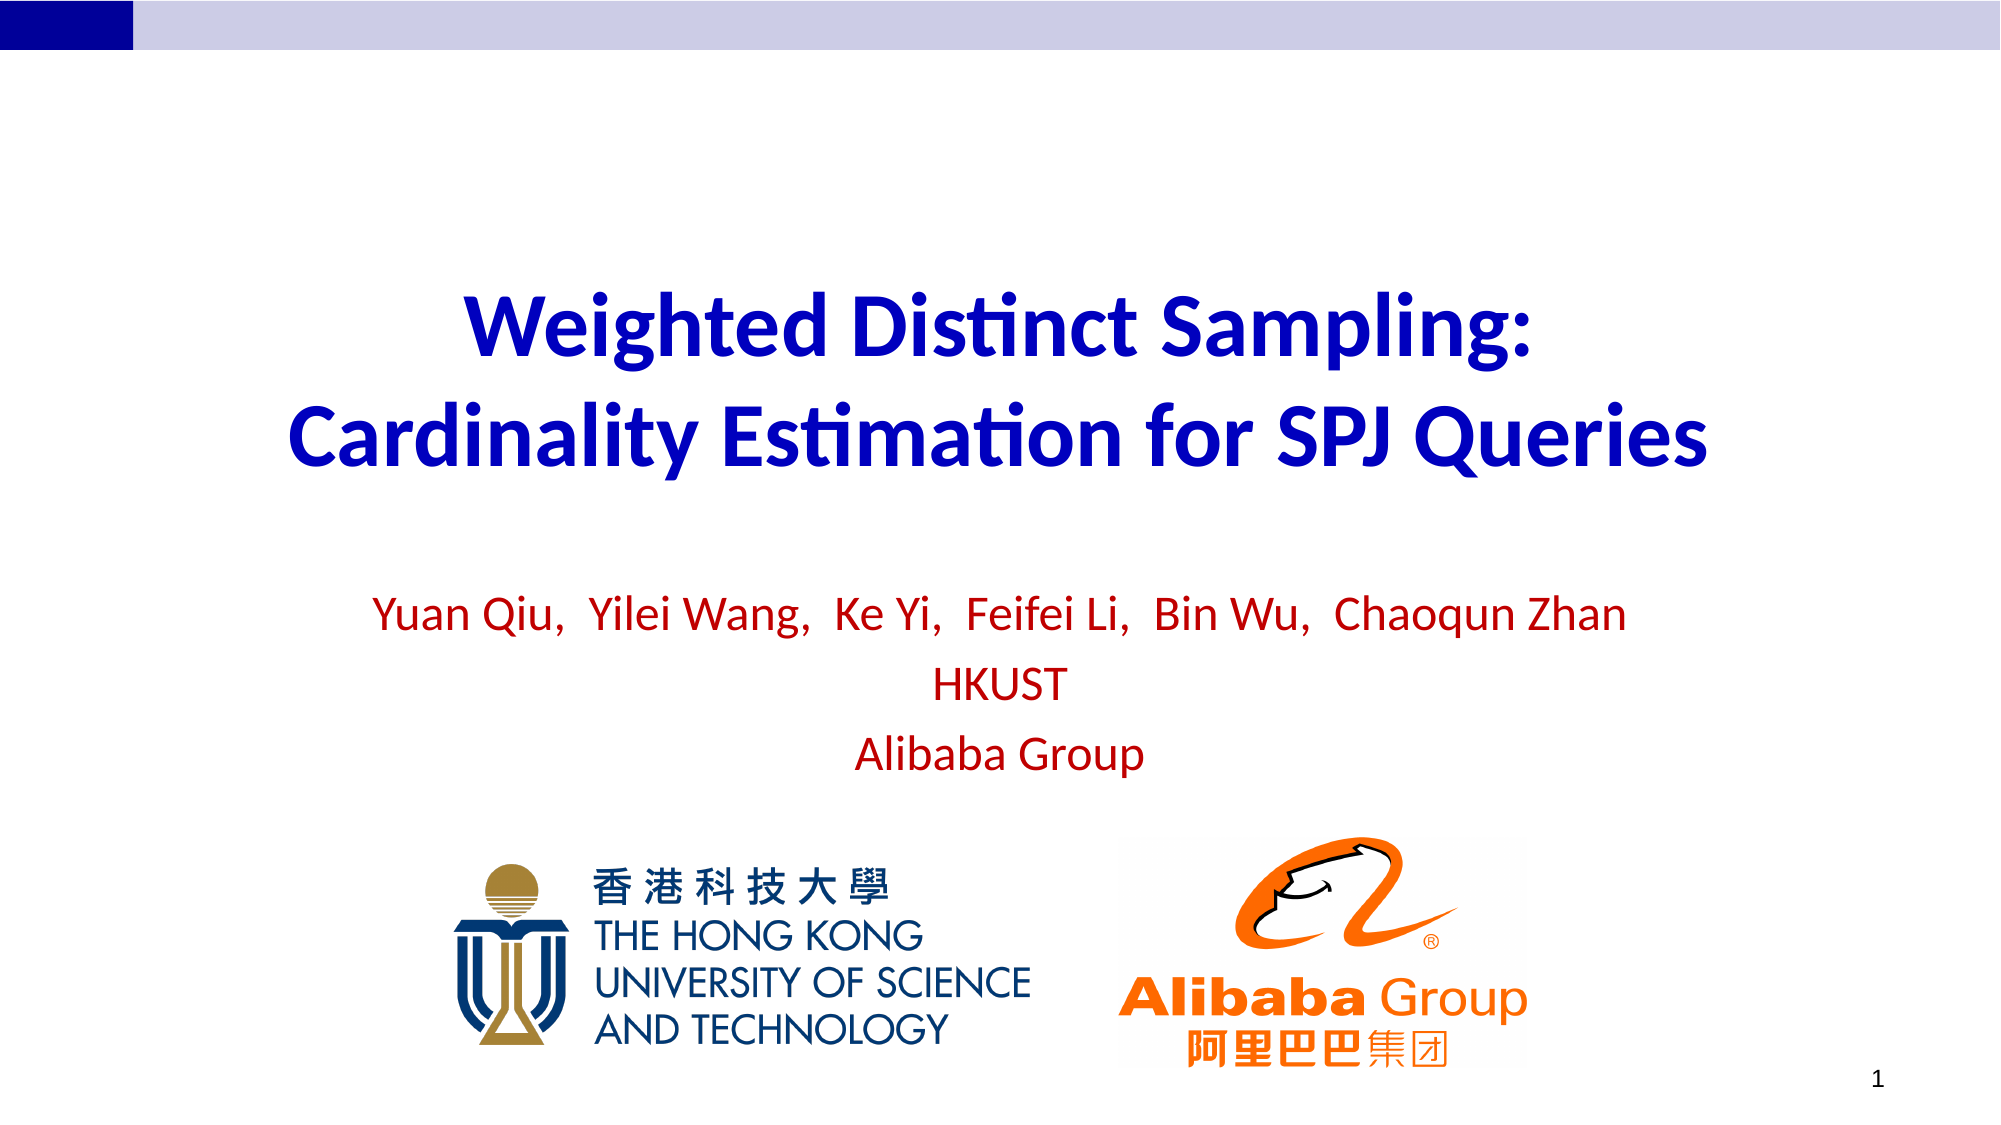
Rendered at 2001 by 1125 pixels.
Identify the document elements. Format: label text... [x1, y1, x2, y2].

subtitle Yuan Qiu, Yilei Wang, Ke Yi, Feifei Li, Bin Wu, Chaoqun Zhan HKUST Alibaba Group [299, 572, 1701, 886]
picture [449, 862, 1033, 1050]
title Weighted Distinct Sampling: Cardinality Estimation for SPJ Queries [237, 149, 1763, 601]
picture [1117, 837, 1528, 1068]
slide_number 1 [1433, 1024, 1901, 1101]
